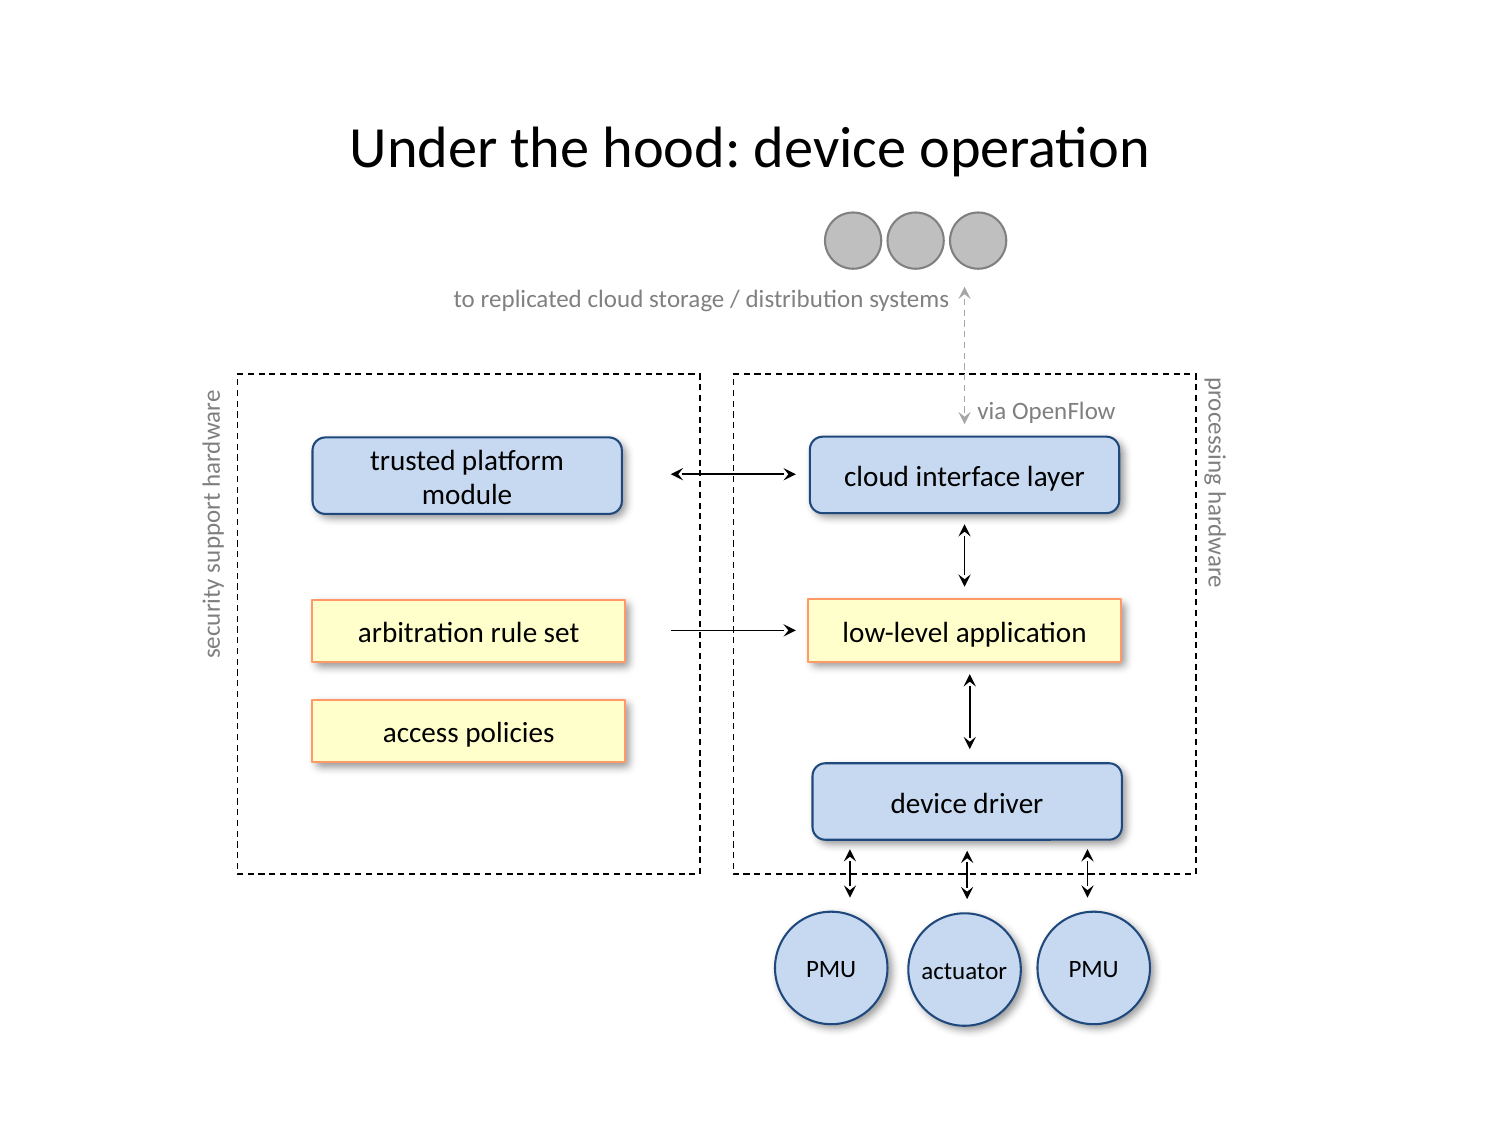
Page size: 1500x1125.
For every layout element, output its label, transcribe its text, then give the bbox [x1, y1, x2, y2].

text_box to replicated cloud storage / distribution systems [438, 275, 966, 320]
title Under the hood: device operation [74, 49, 1426, 238]
text_box [947, 210, 1009, 271]
text_box trusted platform module [310, 435, 625, 517]
text_box cloud interface layer [807, 434, 1122, 516]
text_box [822, 210, 884, 271]
text_box low-level application [806, 597, 1123, 664]
text_box [733, 374, 1196, 875]
text_box security support hardware [187, 375, 233, 674]
text_box PMU [1035, 909, 1153, 1027]
text_box processing hardware [1196, 362, 1241, 604]
text_box via OpenFlow [962, 387, 1131, 433]
text_box [237, 374, 700, 875]
text_box PMU [772, 909, 890, 1027]
text_box [885, 210, 946, 271]
text_box device driver [810, 761, 1124, 842]
text_box actuator [906, 911, 1023, 1028]
